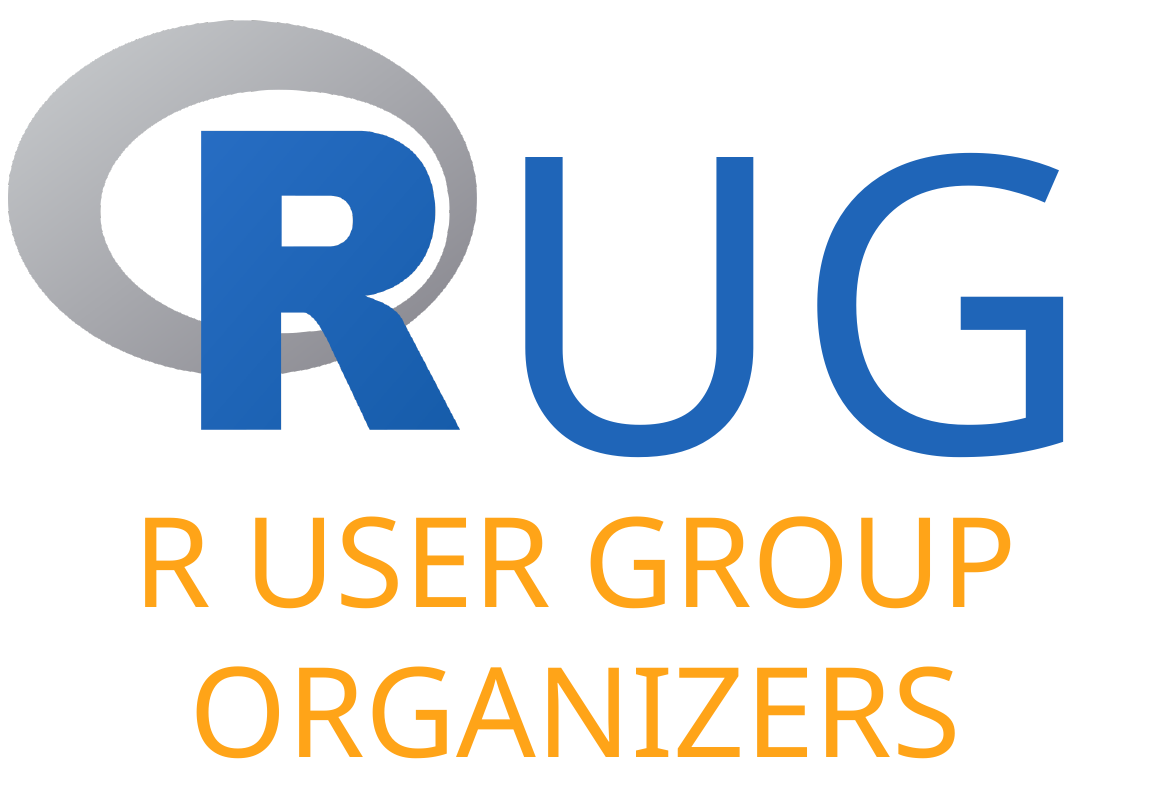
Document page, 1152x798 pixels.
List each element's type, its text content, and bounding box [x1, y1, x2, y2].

text_box RUG [216, 31, 1109, 474]
text_box R USER GROUP ORGANIZERS [0, 474, 1152, 790]
picture [7, 18, 478, 431]
